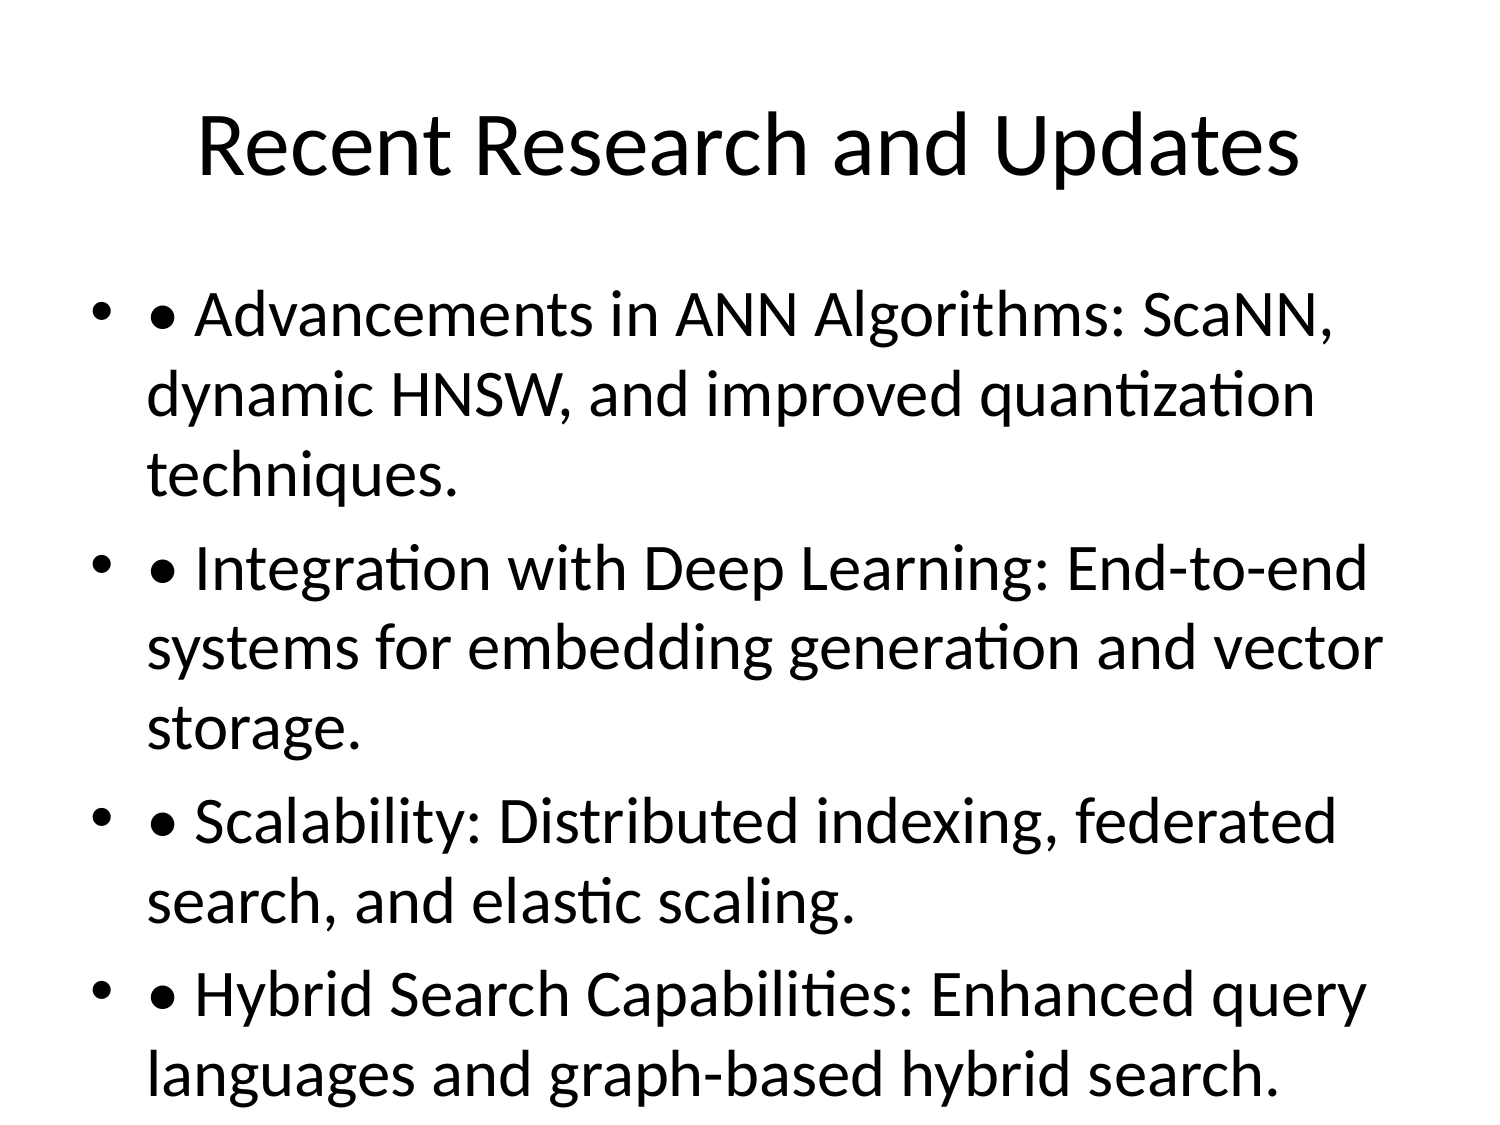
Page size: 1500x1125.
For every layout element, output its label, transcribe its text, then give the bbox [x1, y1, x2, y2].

title Recent Research and Updates [75, 45, 1425, 233]
list • Advancements in ANN Algorithms: ScaNN, dynamic HNSW, and improved quantization techniques. • Integration with Deep Learning: End-to-end systems for embedding generation and vector storage. • Scalability: Distributed indexing, federated search, and elastic scaling. • Hybrid Search Capabilities: Enhanced query languages and graph-based hybrid search. • Real-Time Optimization: Low-latency index updates and memory-efficient algorithms. [75, 262, 1425, 1005]
